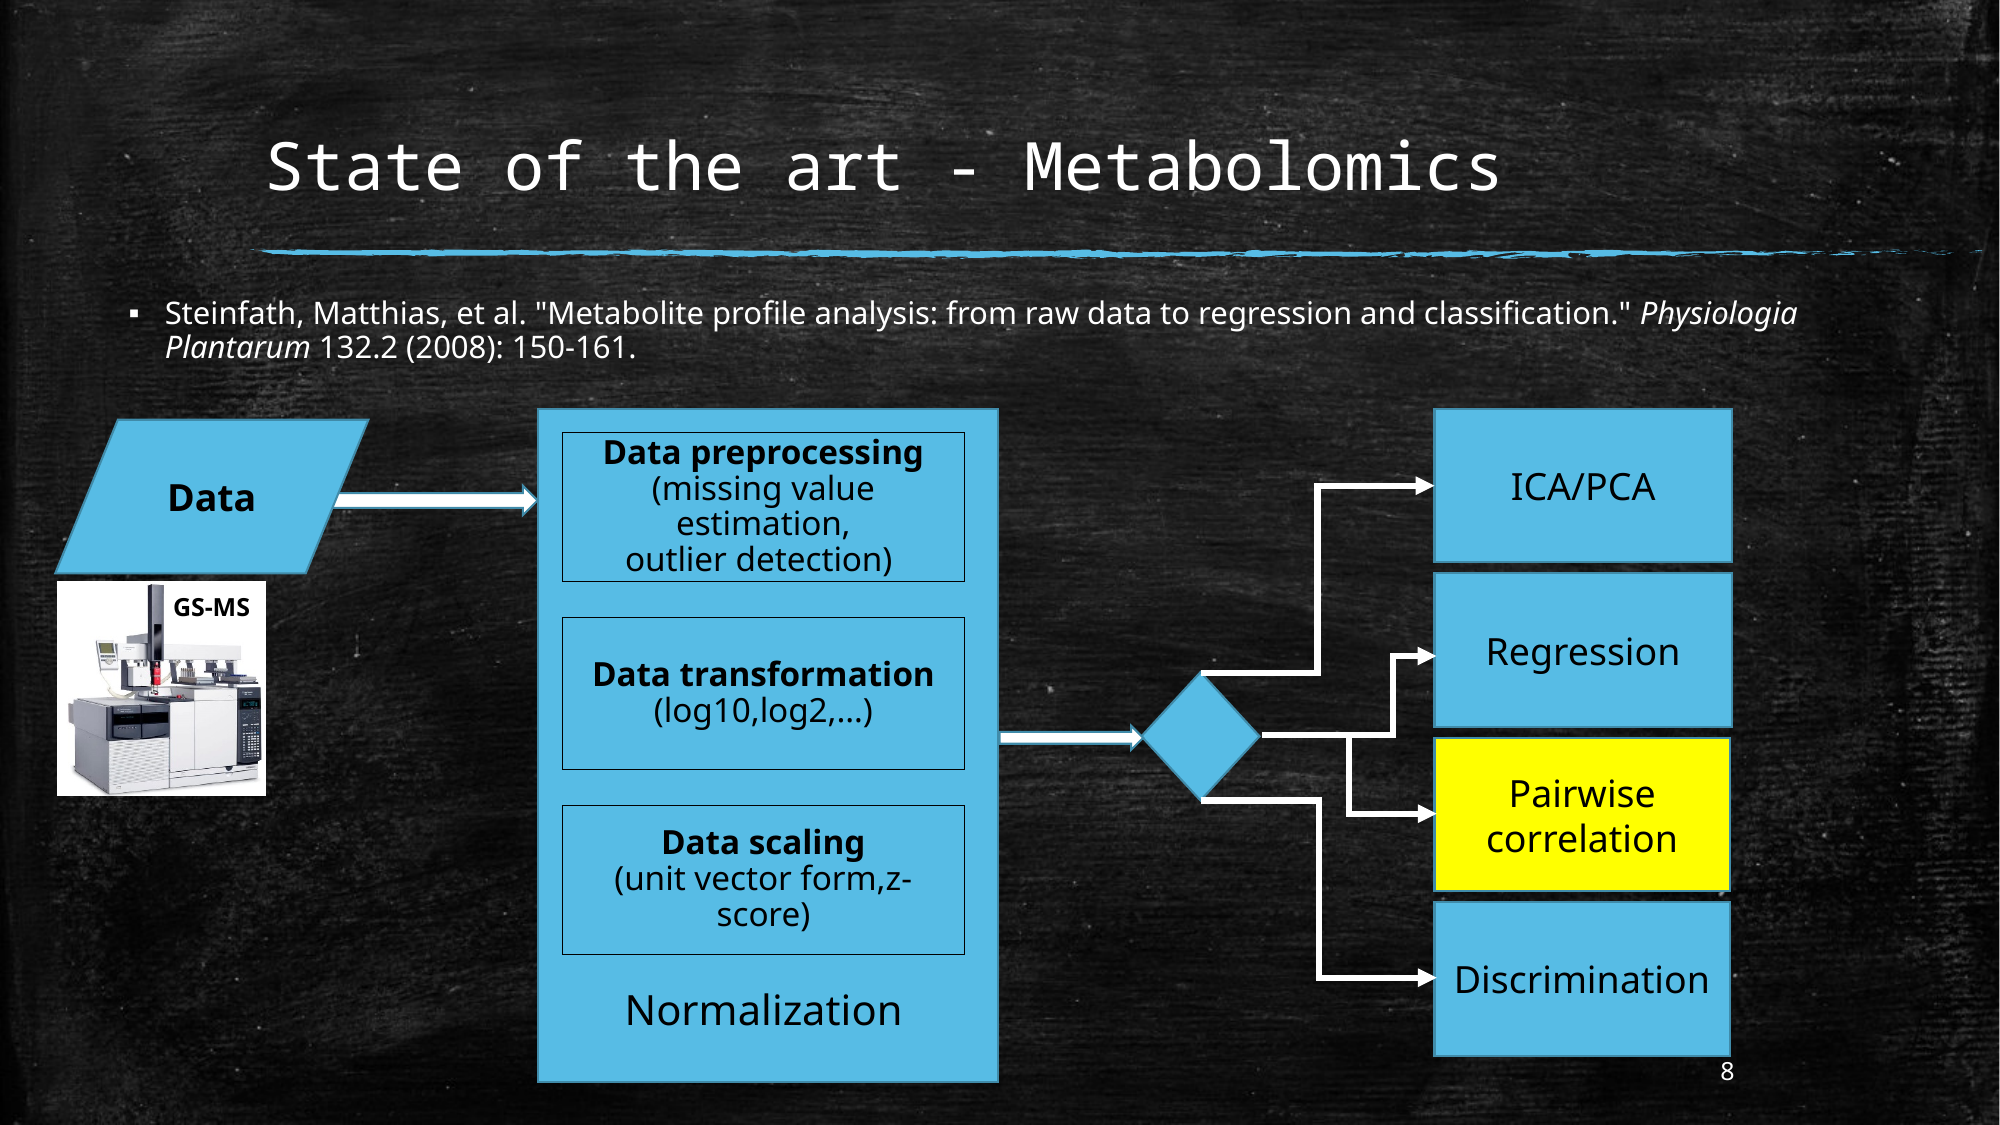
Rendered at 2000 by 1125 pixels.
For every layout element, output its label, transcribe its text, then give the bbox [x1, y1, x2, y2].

title State of the art - Metabolomics [249, 45, 1750, 213]
slide_number 8 [1562, 1050, 1750, 1096]
list Steinfath, Matthias, et al. "Metabolite profile analysis: from raw data to regression and classification." Physiologia Plantarum 132.2 (2008): 150-161. [113, 290, 1886, 374]
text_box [55, 408, 1733, 1083]
